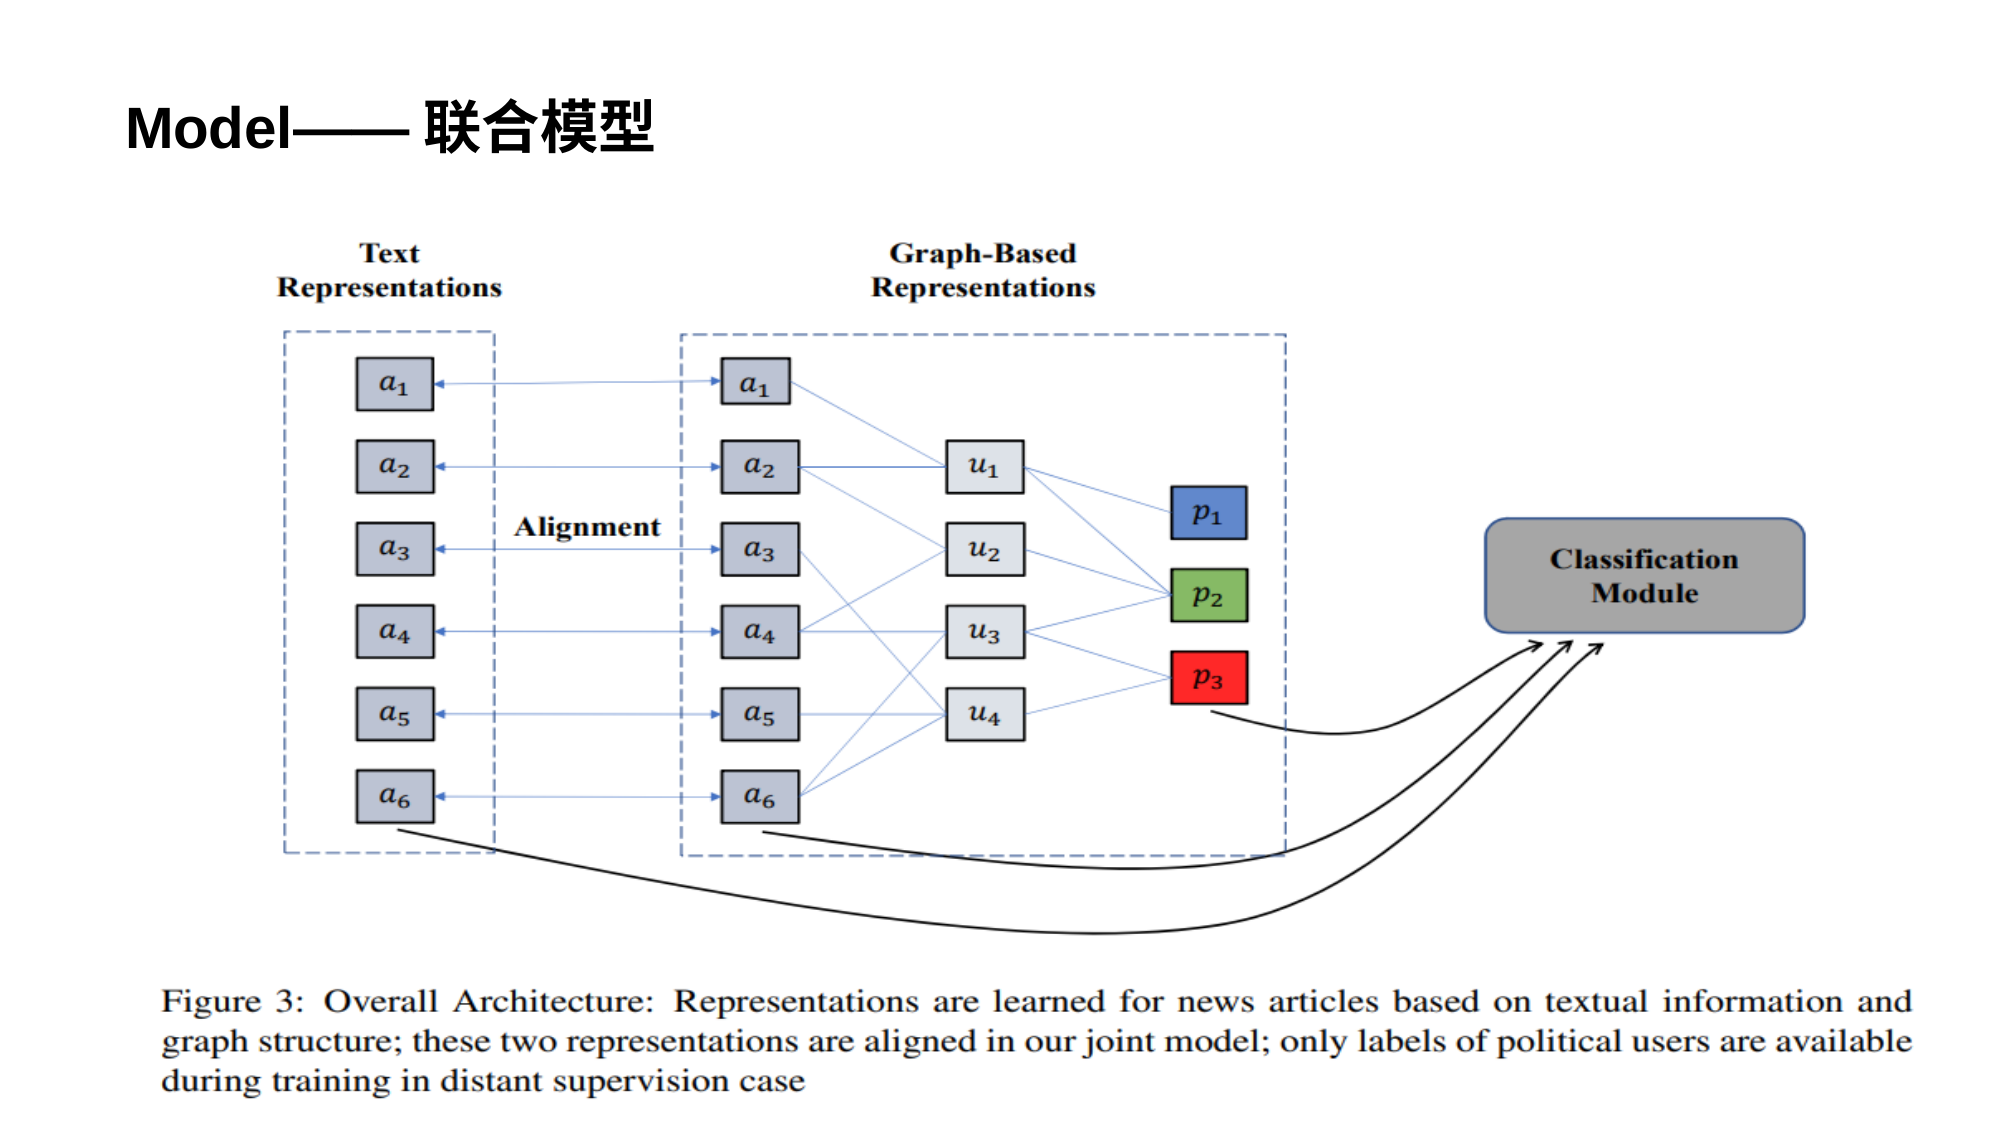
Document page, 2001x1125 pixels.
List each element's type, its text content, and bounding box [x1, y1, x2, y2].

picture [30, 162, 2000, 1125]
title Model——联合模型 [109, 0, 1890, 162]
